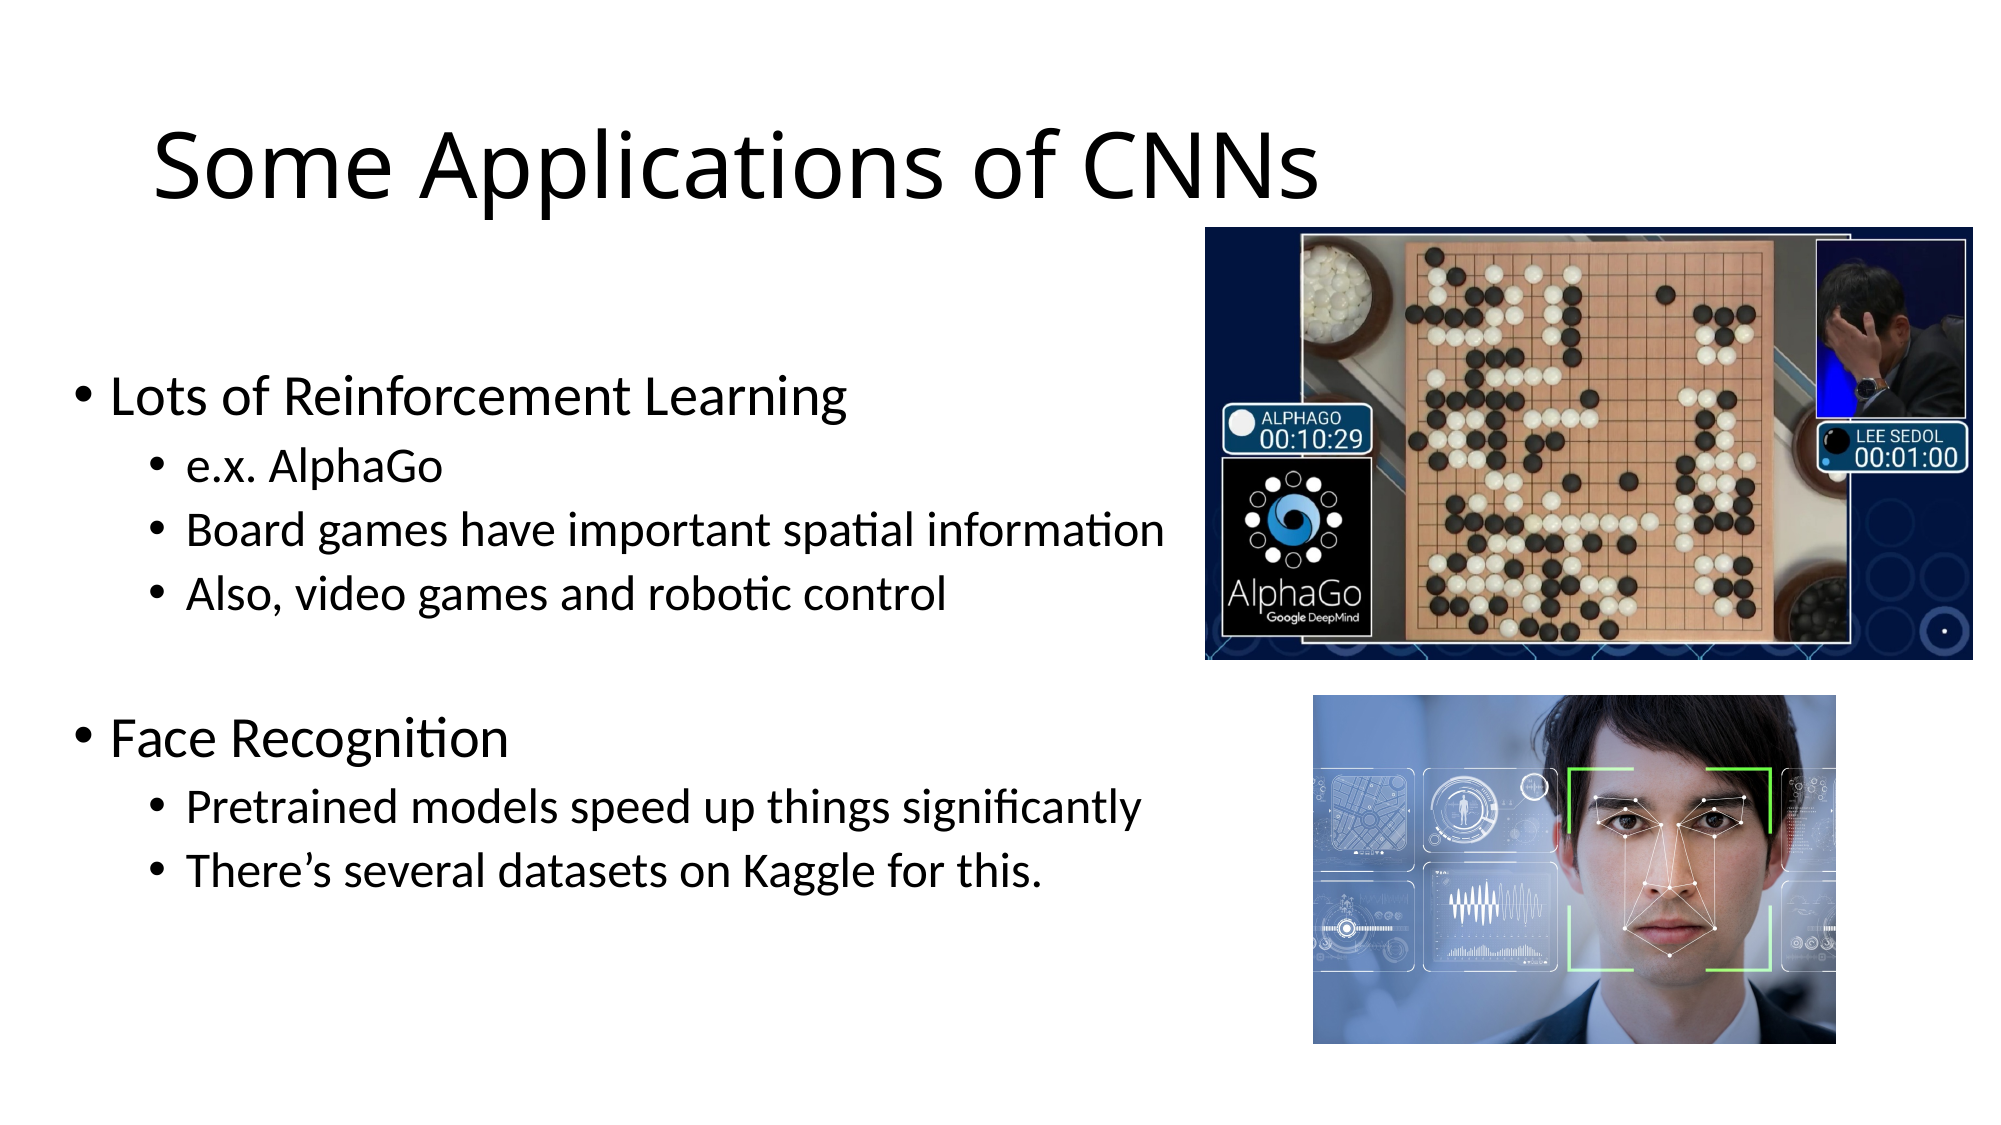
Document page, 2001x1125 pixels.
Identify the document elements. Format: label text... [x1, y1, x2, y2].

list Lots of Reinforcement Learning e.x. AlphaGo Board games have important spatial information Also, video games and robotic control Face Recognition Pretrained models speed up things significantly There’s several datasets on Kaggle for this. [58, 277, 1206, 992]
picture [1313, 695, 1836, 1044]
title Some Applications of CNNs [137, 59, 1863, 277]
picture [1205, 227, 1973, 660]
